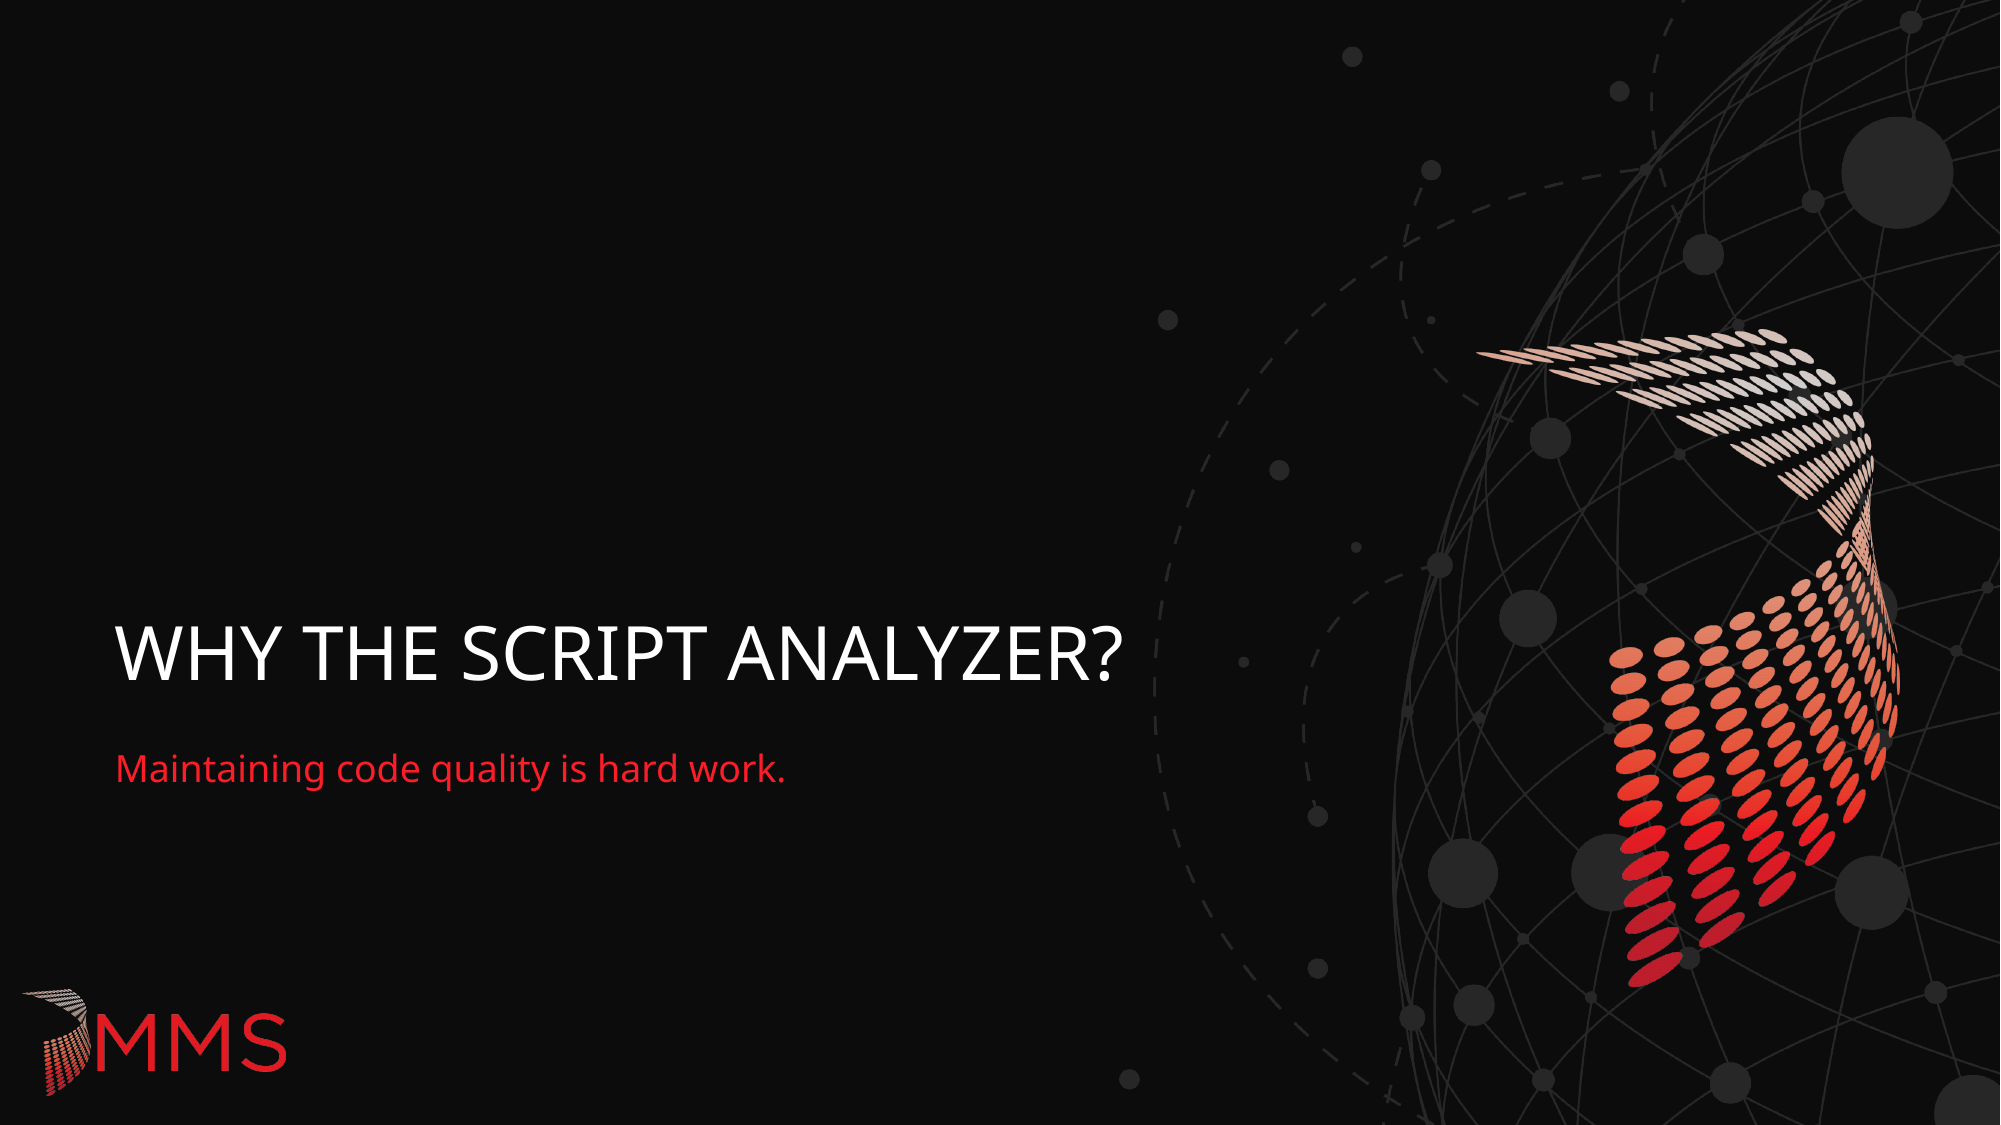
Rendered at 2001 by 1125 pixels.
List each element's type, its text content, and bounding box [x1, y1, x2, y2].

title Why the Script Analyzer? [99, 329, 1513, 704]
list Maintaining code quality is hard work. [99, 737, 1513, 984]
picture [1119, 0, 2000, 1125]
picture [22, 989, 286, 1096]
